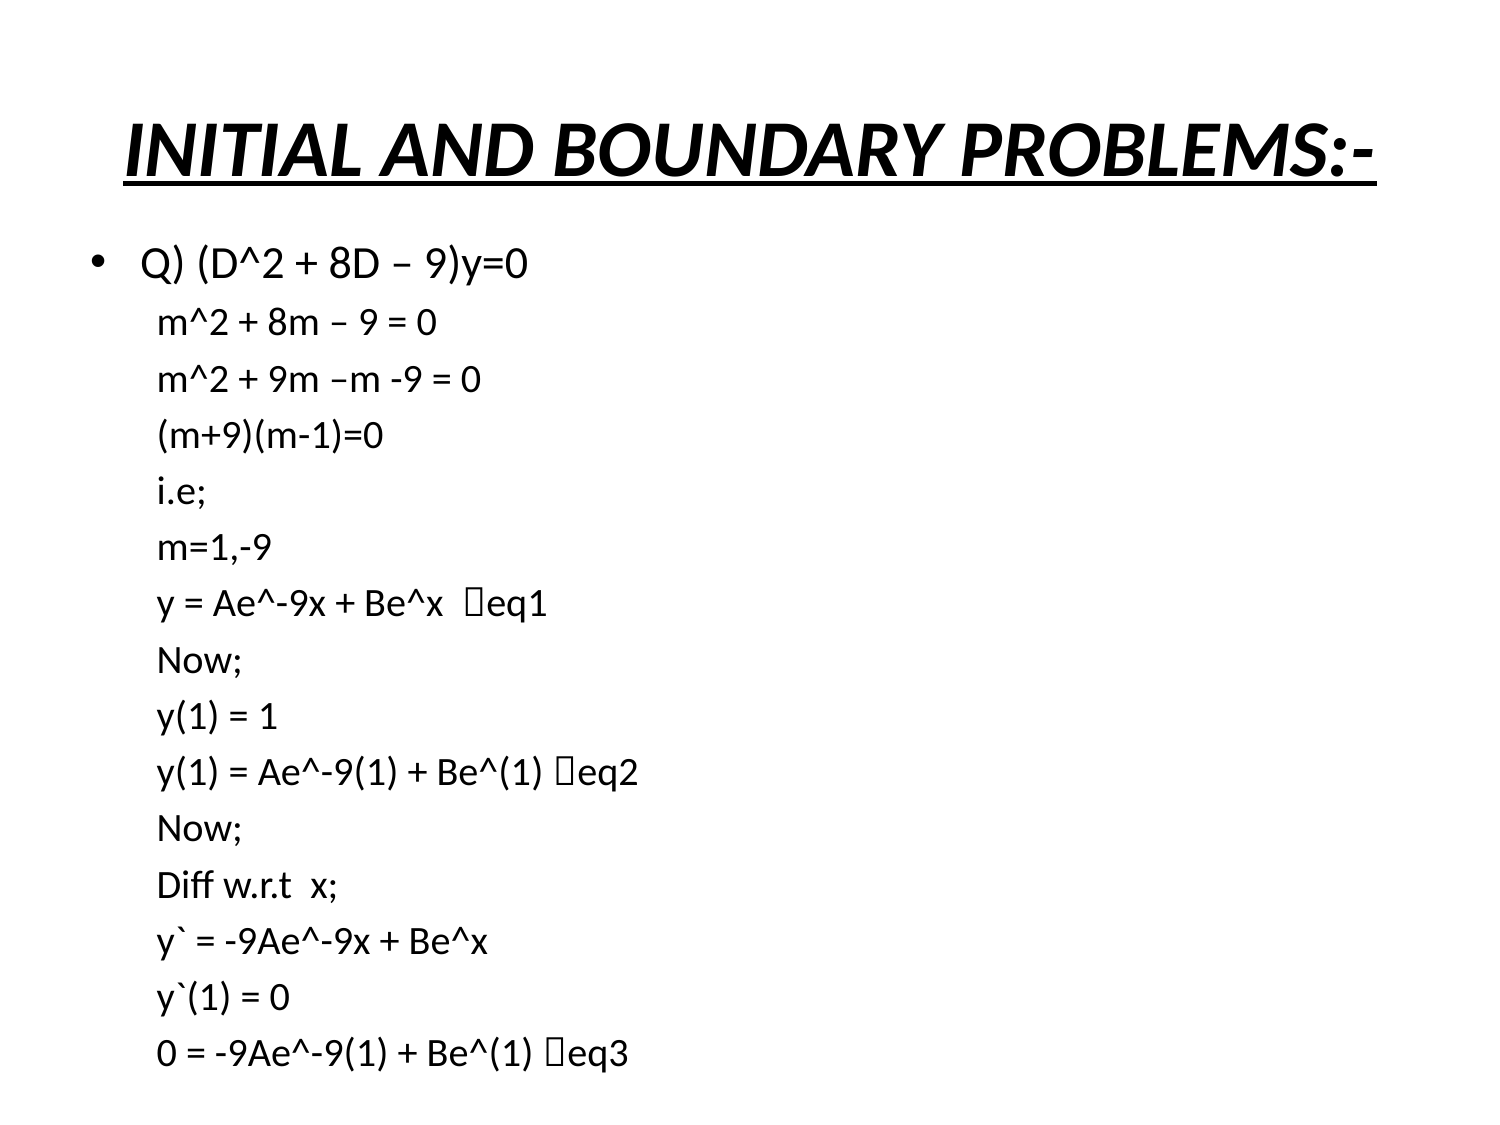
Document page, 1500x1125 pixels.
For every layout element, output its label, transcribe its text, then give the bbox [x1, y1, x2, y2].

list Q) (D^2 + 8D – 9)y=0 m^2 + 8m – 9 = 0 m^2 + 9m –m -9 = 0 (m+9)(m-1)=0 i.e; m=1,-9 y = Ae^-9x + Be^x eq1 Now; y(1) = 1 y(1) = Ae^-9(1) + Be^(1) eq2 Now; Diff w.r.t x; y` = -9Ae^-9x + Be^x y`(1) = 0 0 = -9Ae^-9(1) + Be^(1) eq3 [75, 224, 1425, 1088]
title INITIAL AND BOUNDARY PROBLEMS:- [75, 50, 1425, 224]
